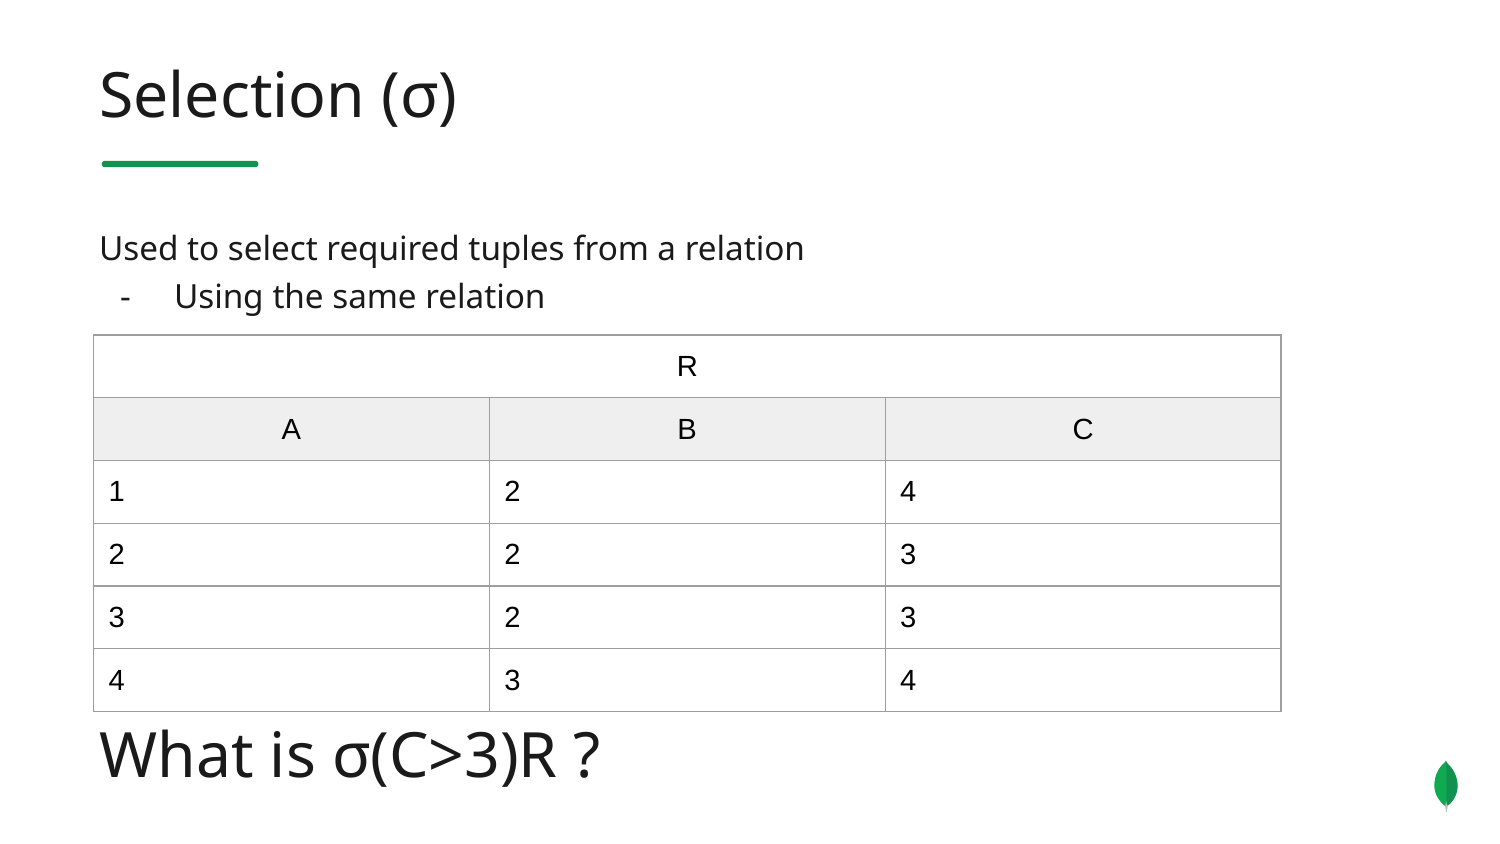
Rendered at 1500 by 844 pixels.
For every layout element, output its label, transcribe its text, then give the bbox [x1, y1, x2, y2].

table_cell 4 [886, 649, 1280, 711]
table_cell 3 [94, 587, 489, 648]
table_cell 2 [490, 461, 885, 523]
picture [1433, 759, 1459, 813]
table_cell 1 [94, 461, 489, 523]
table_cell 4 [886, 461, 1280, 523]
table_cell C [886, 398, 1280, 460]
table_header R [94, 336, 1280, 397]
table_cell 4 [94, 649, 489, 711]
table_cell 2 [490, 524, 885, 585]
table_cell 3 [886, 587, 1280, 648]
table_cell A [94, 398, 489, 460]
table_cell 2 [490, 587, 885, 648]
text_box Used to select required tuples from a relation Using the same relation What is σ(C>3)R ? [93, 217, 1376, 705]
table_cell 3 [886, 524, 1280, 585]
text_box Selection (σ) [93, 49, 1069, 133]
table_cell 3 [490, 649, 885, 711]
table_cell 2 [94, 524, 489, 585]
table_cell B [490, 398, 885, 460]
